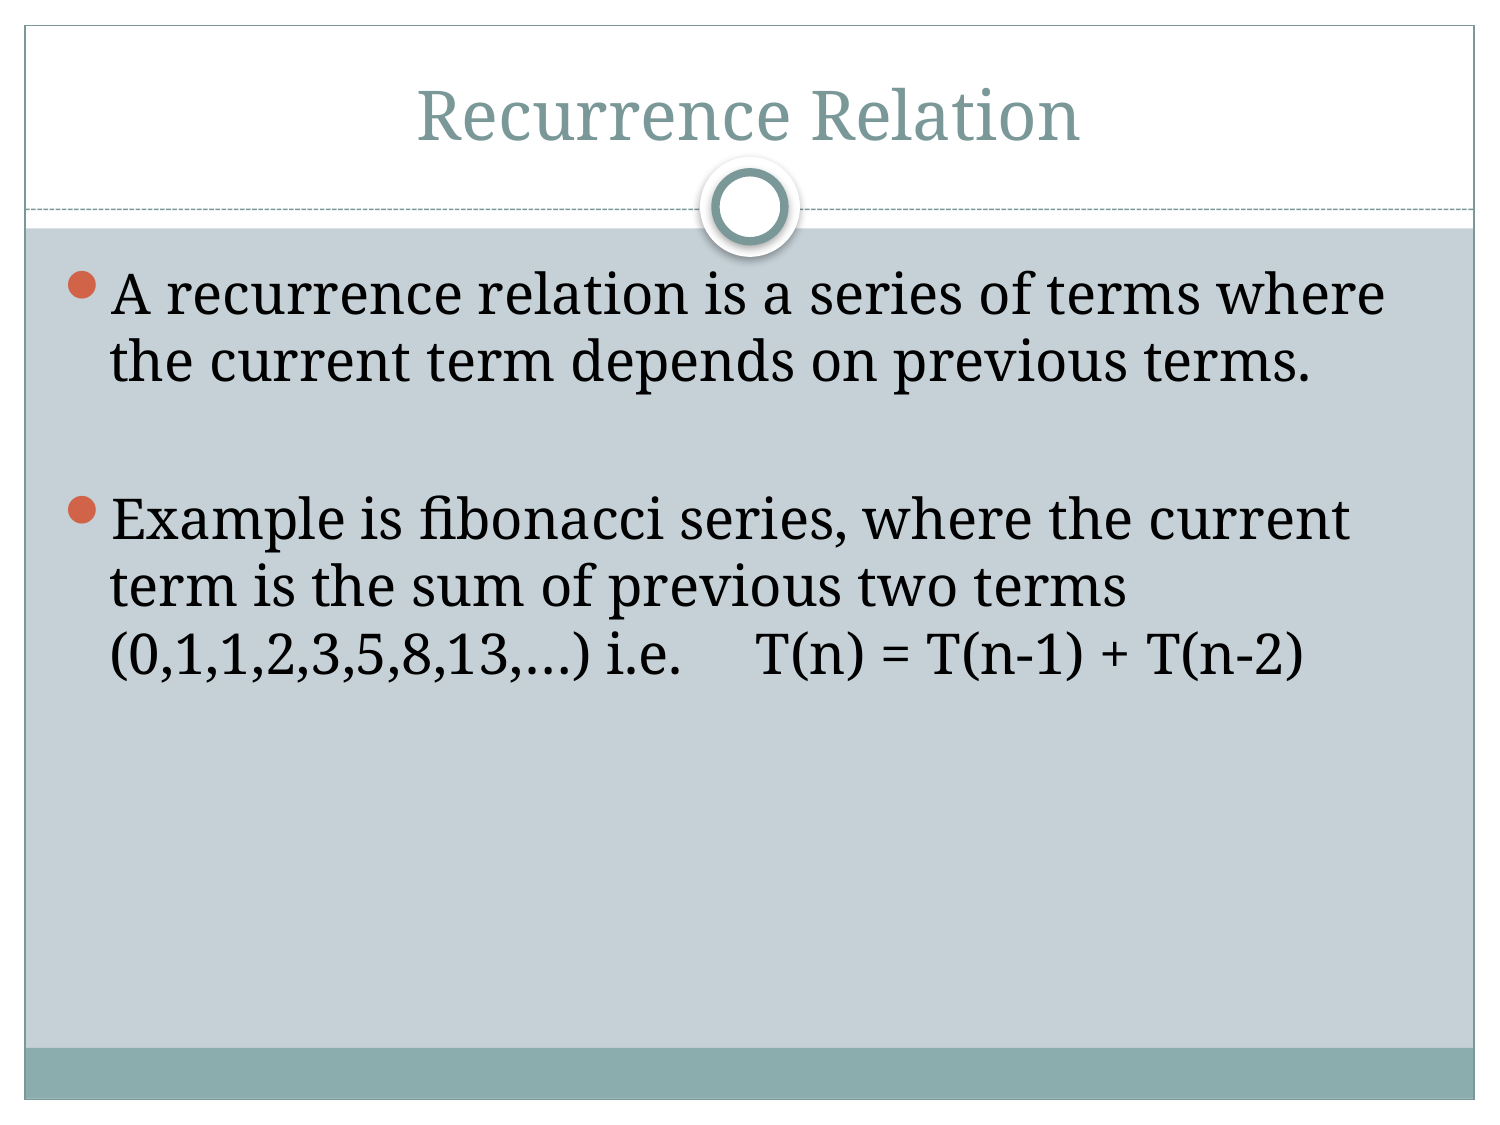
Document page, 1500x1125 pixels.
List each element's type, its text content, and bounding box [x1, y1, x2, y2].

title Recurrence Relation [49, 37, 1450, 162]
list A recurrence relation is a series of terms where the current term depends on previous terms. Example is fibonacci series, where the current term is the sum of previous two terms (0,1,1,2,3,5,8,13,…) i.e. T(n) = T(n-1) + T(n-2) [49, 250, 1445, 1001]
